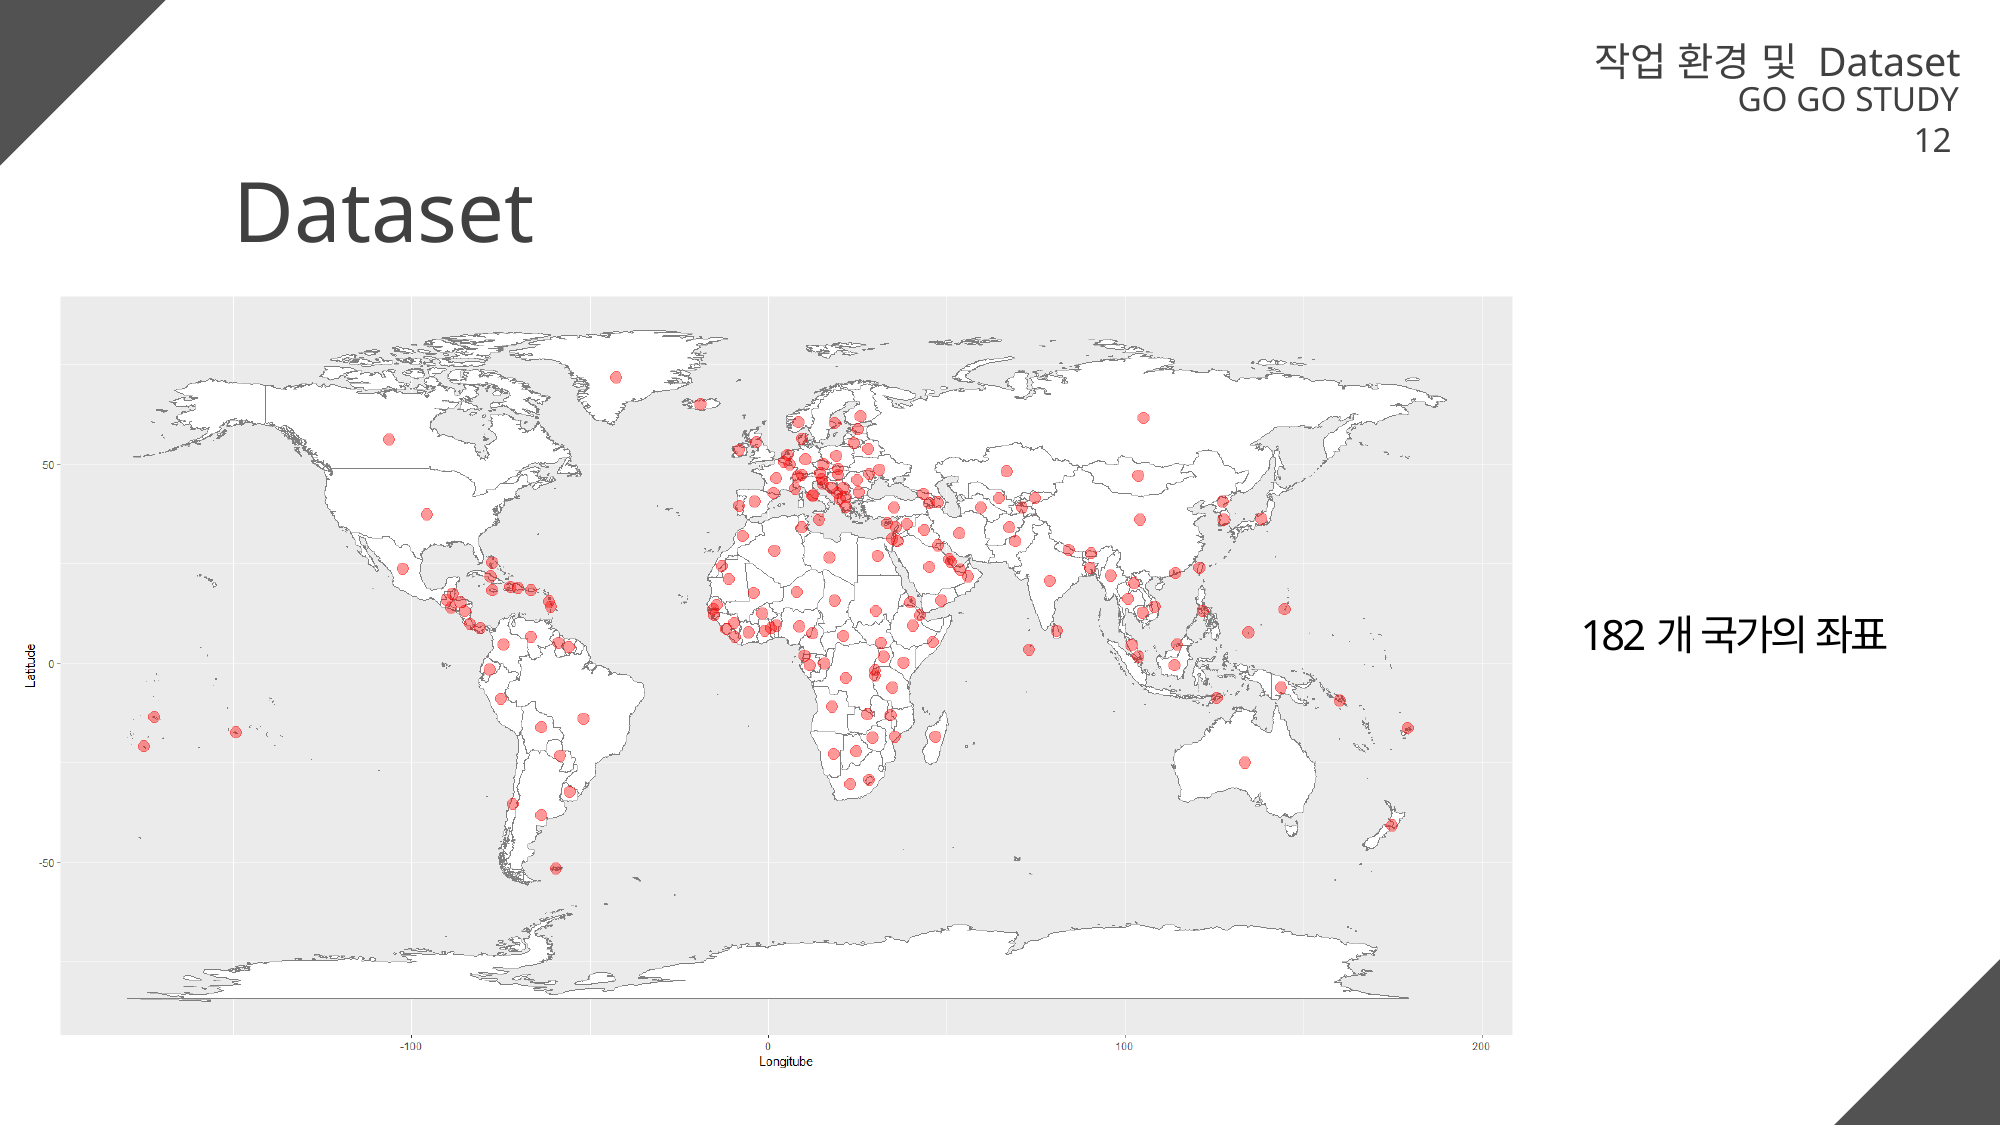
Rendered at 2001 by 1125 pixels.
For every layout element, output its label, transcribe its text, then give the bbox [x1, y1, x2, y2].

text_box 작업 환경 및 Dataset [1579, 29, 1976, 93]
text_box Dataset [218, 151, 550, 267]
text_box [1832, 957, 2000, 1125]
text_box 12 [1898, 111, 1967, 167]
text_box [0, 0, 168, 168]
picture [17, 290, 1519, 1074]
text_box GO GO STUDY [1722, 70, 1974, 126]
text_box 182개 국가의 좌표 [1565, 601, 1904, 716]
